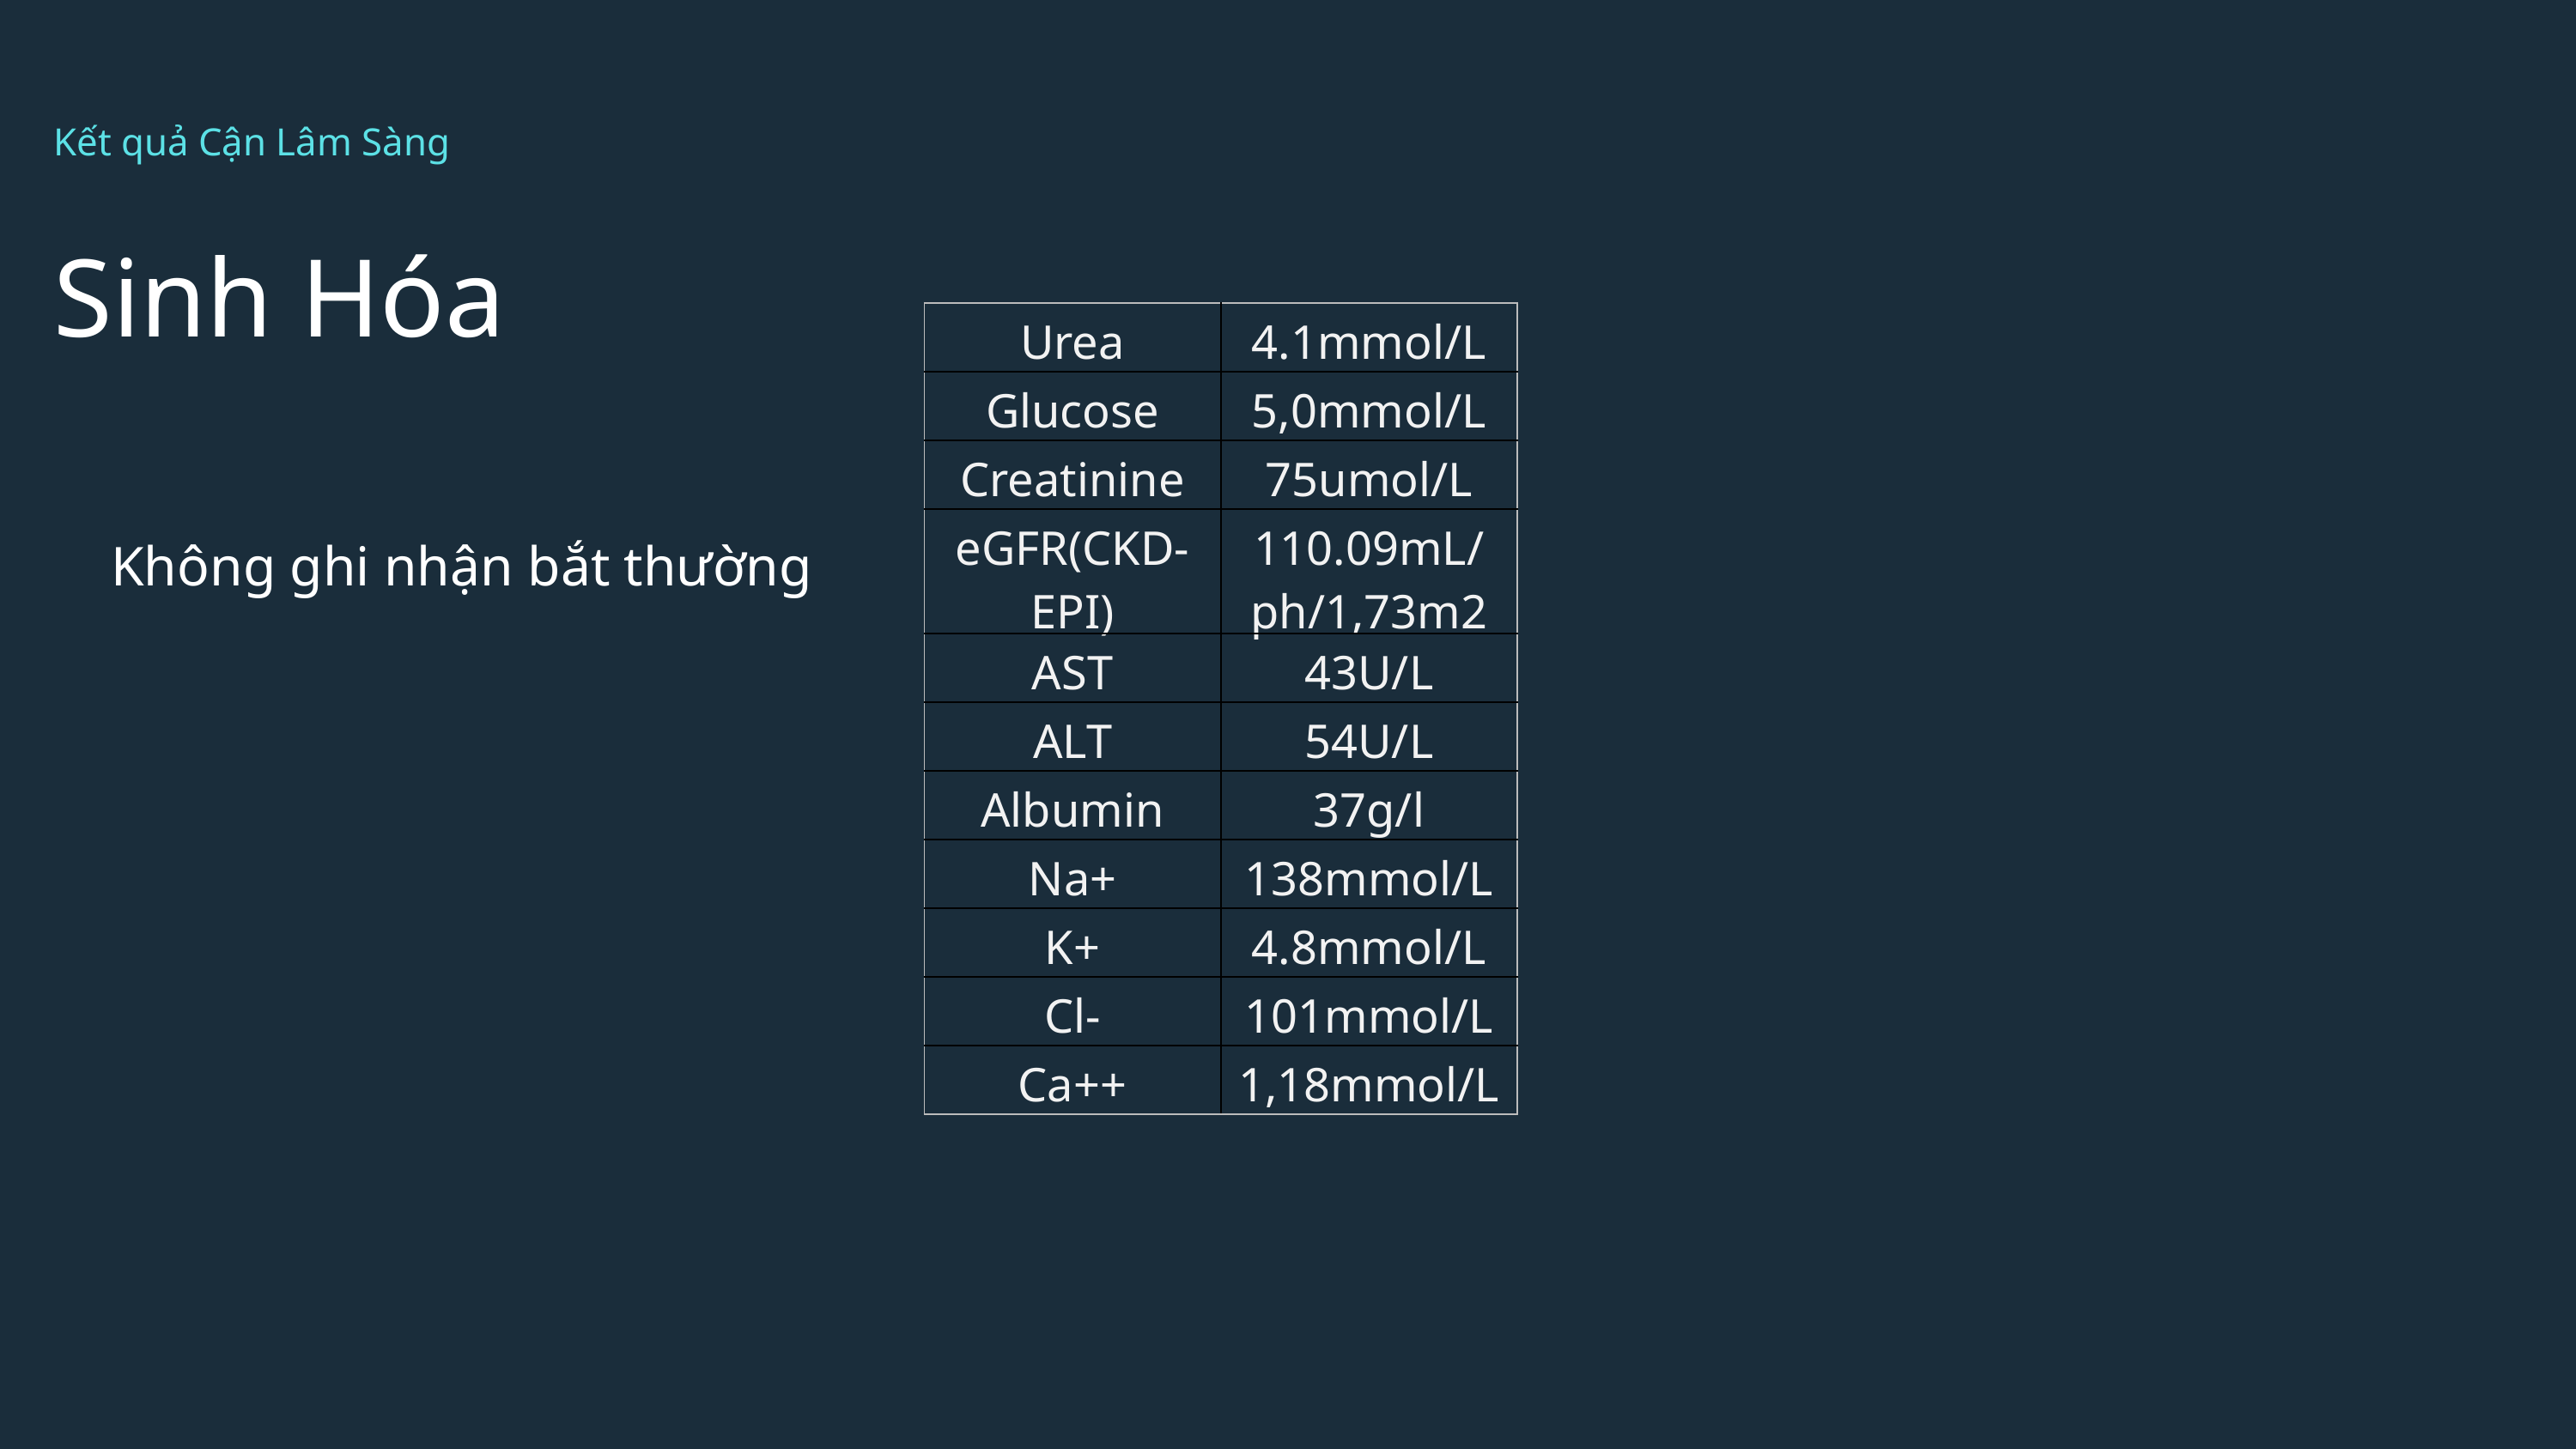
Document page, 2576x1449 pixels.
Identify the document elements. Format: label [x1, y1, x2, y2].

text_box [0, 0, 2576, 1449]
